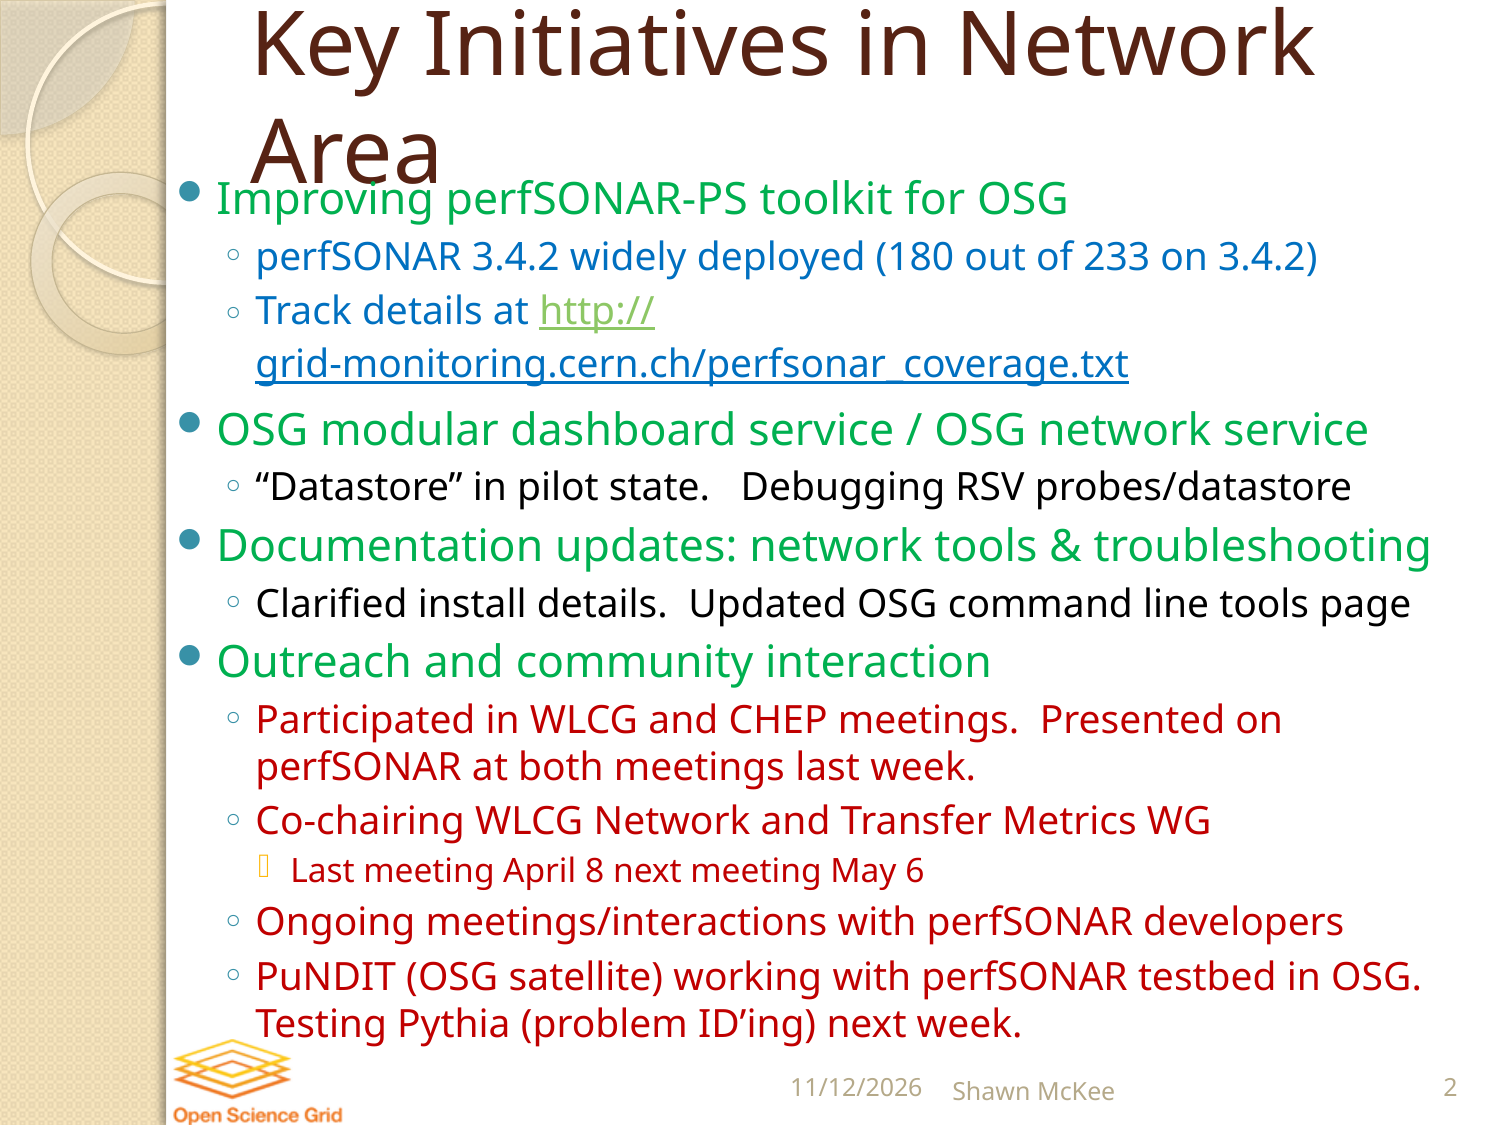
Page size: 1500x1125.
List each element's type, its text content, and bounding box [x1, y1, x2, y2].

list Improving perfSONAR-PS toolkit for OSG perfSONAR 3.4.2 widely deployed (180 out of 233 on 3.4.2) Track details at http://grid-monitoring.cern.ch/perfsonar_coverage.txt OSG modular dashboard service / OSG network service “Datastore” in pilot state. Debugging RSV probes/datastore Documentation updates: network tools & troubleshooting Clarified install details. Updated OSG command line tools page Outreach and community interaction Participated in WLCG and CHEP meetings. Presented on perfSONAR at both meetings last week. Co-chairing WLCG Network and Transfer Metrics WG Last meeting April 8 next meeting May 6 Ongoing meetings/interactions with perfSONAR developers PuNDIT (OSG satellite) working with perfSONAR testbed in OSG. Testing Pythia (problem ID’ing) next week. [150, 162, 1500, 1063]
footer Shawn McKee [937, 1034, 1413, 1113]
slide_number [587, 1034, 937, 1113]
slide_number 2 [1413, 1034, 1488, 1113]
title Key Initiatives in Network Area [235, 0, 1466, 162]
picture [150, 1063, 385, 1125]
